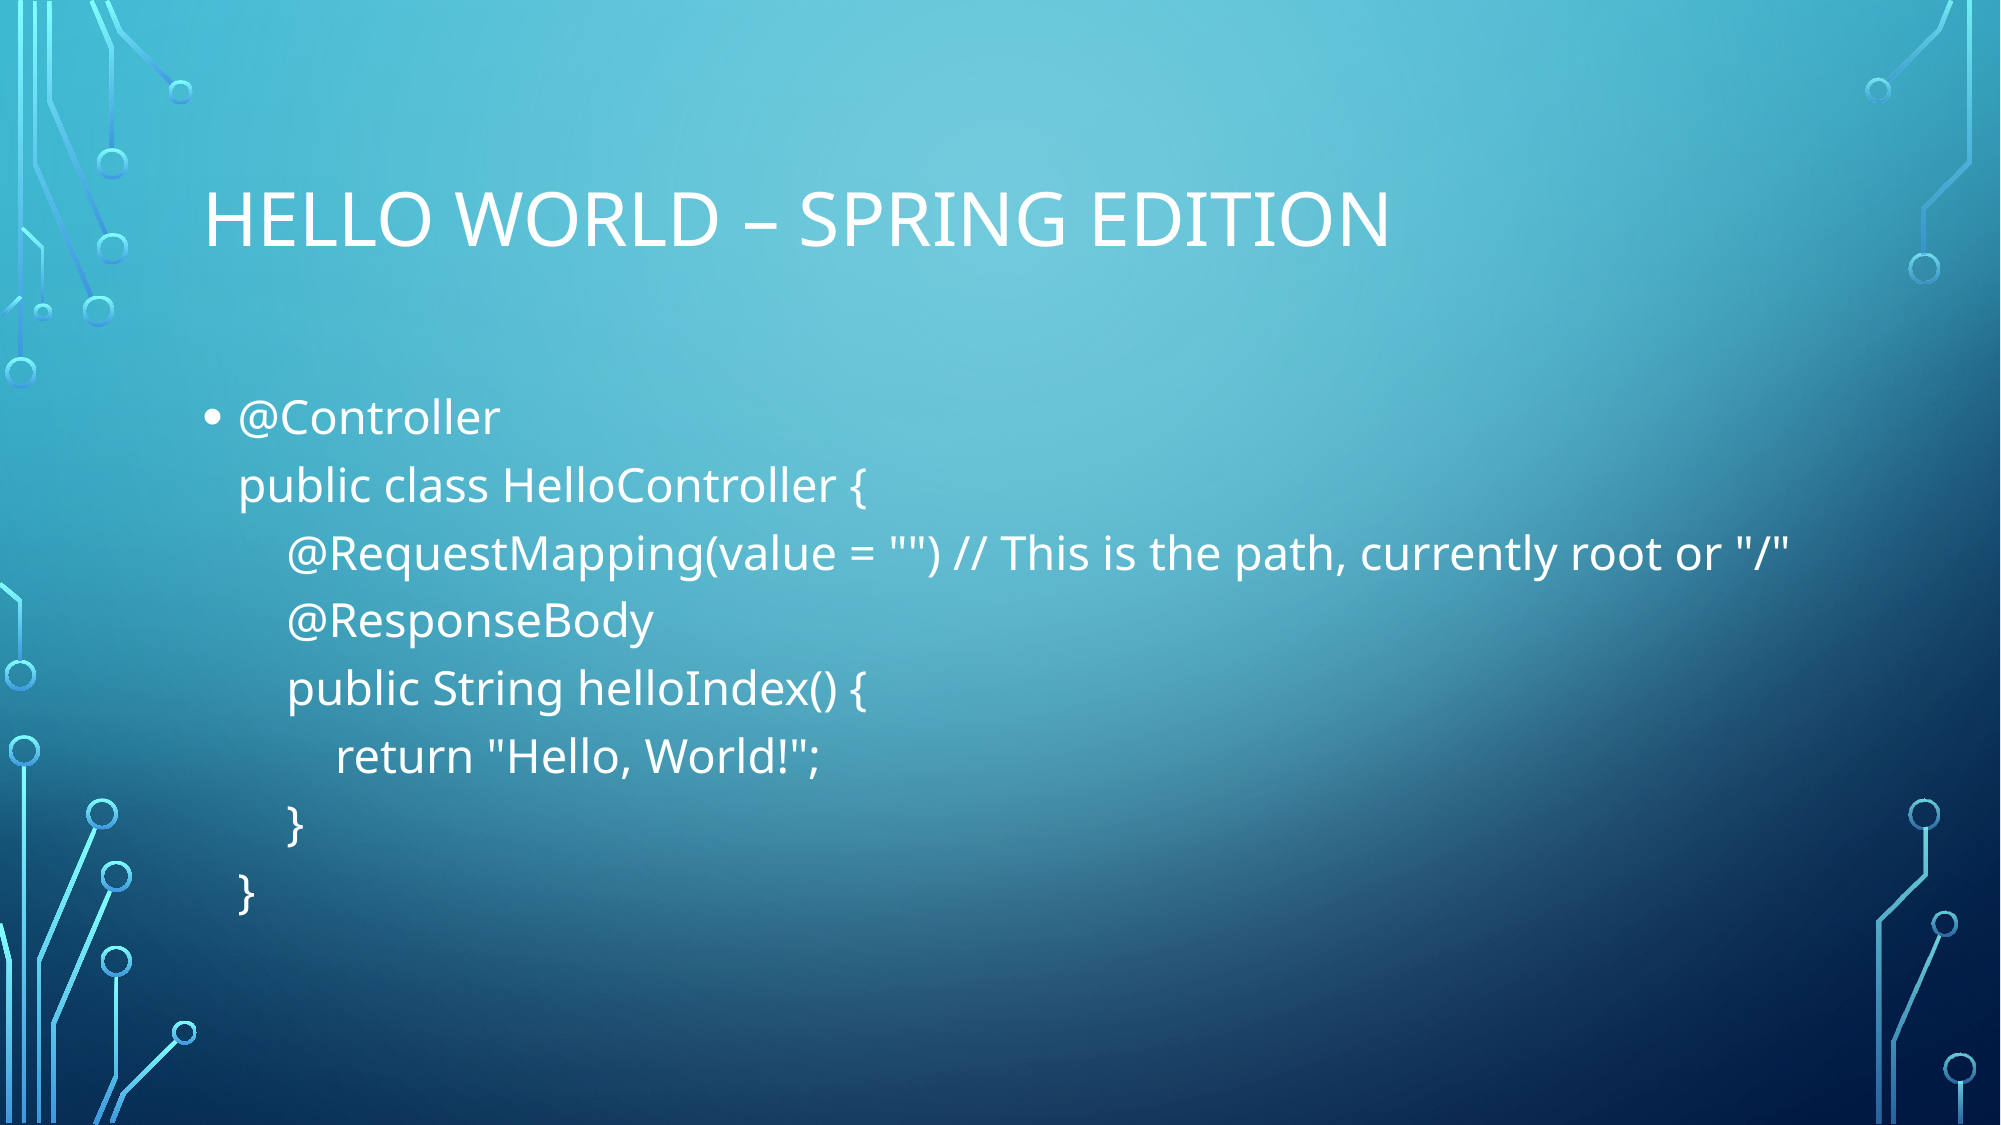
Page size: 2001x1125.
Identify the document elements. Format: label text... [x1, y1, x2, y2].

title Hello world – Spring edition [187, 101, 1813, 344]
list @Controller public class HelloController { @RequestMapping(value = "") // This is the path, currently root or "/" @ResponseBody public String helloIndex() { return "Hello, World!"; } } [187, 369, 1813, 950]
